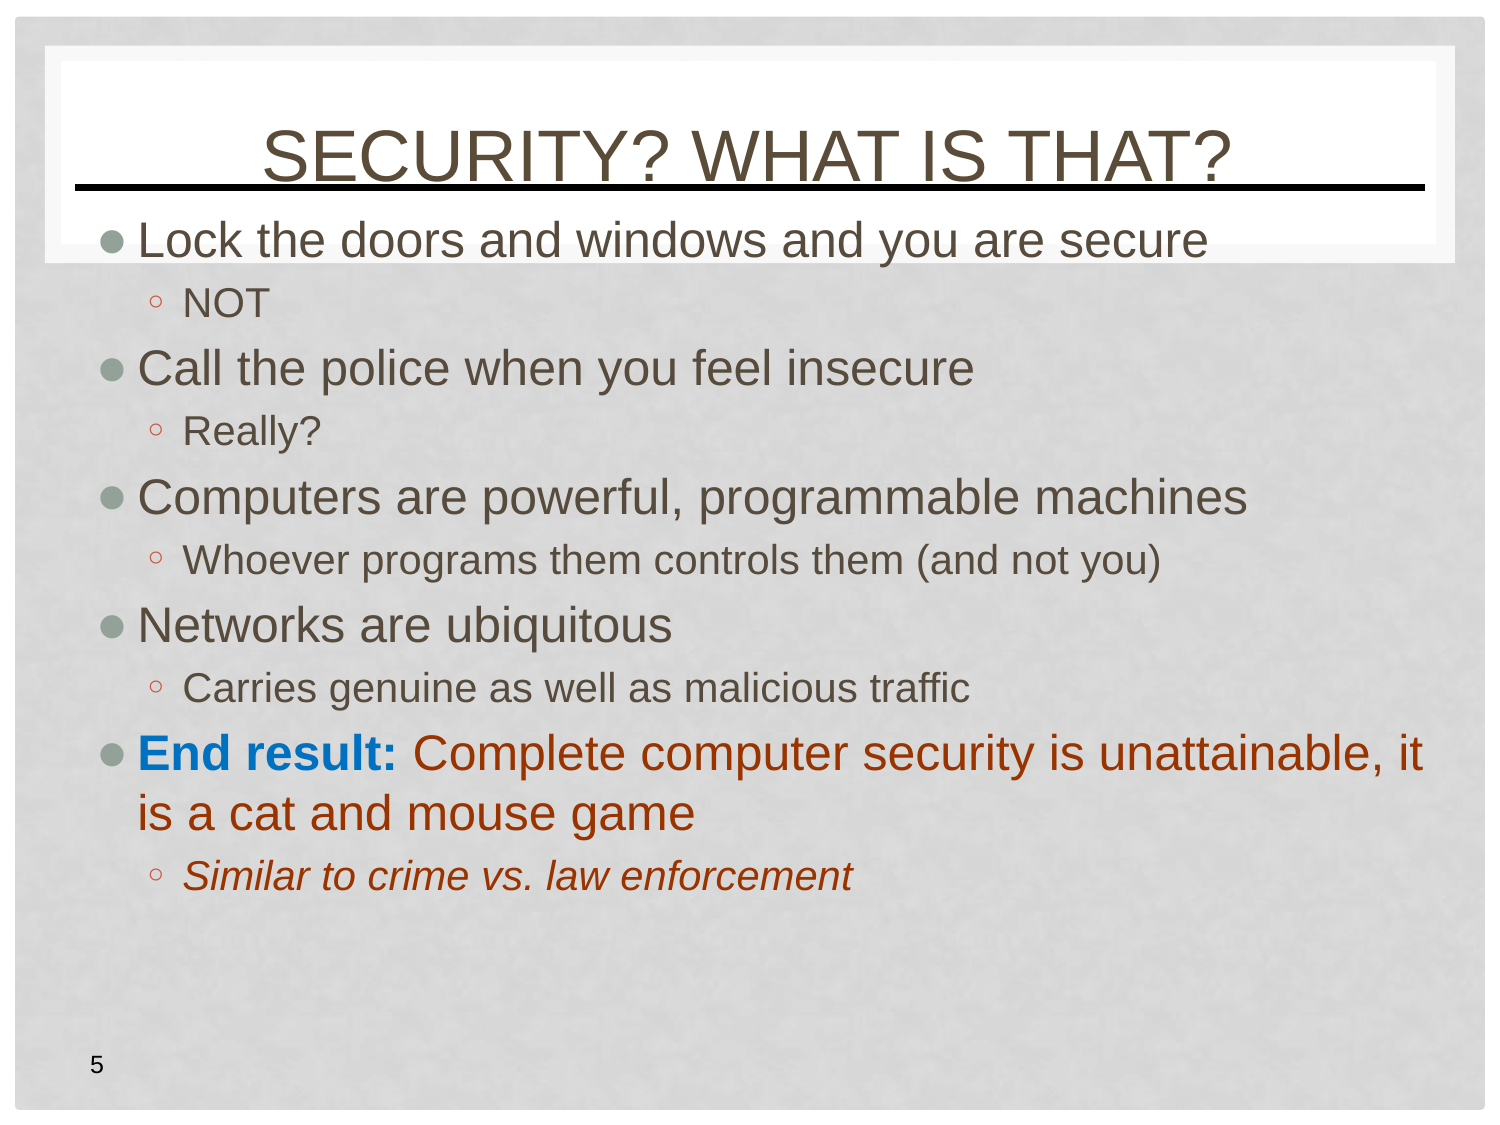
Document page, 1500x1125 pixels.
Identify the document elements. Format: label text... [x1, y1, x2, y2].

title SECURITY? WHAT IS THAT? [69, 66, 1425, 200]
list Lock the doors and windows and you are secure NOT Call the police when you feel insecure Really? Computers are powerful, programmable machines Whoever programs them controls them (and not you) Networks are ubiquitous Carries genuine as well as malicious traffic End result: Complete computer security is unattainable, it is a cat and mouse game Similar to crime vs. law enforcement [62, 200, 1463, 1005]
text_box ‹#› [75, 1024, 425, 1103]
picture [15, 16, 1485, 1110]
